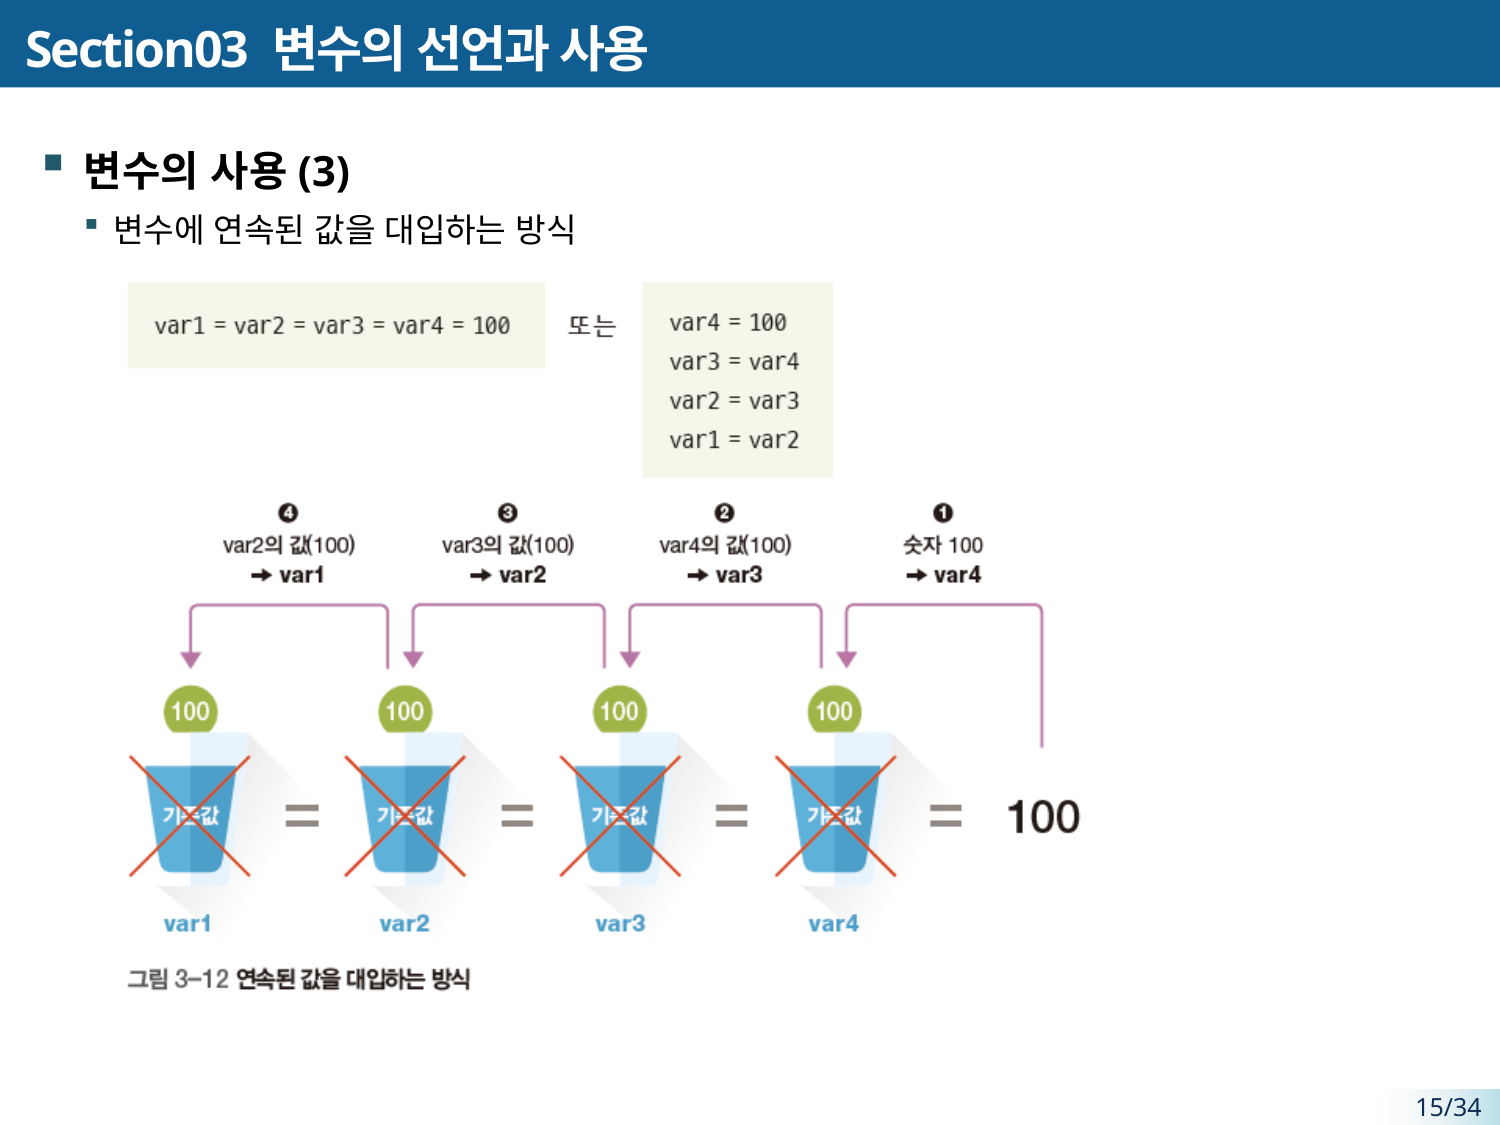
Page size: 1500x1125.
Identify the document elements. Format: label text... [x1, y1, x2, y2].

title Section03 변수의 선언과 사용 [10, 8, 1288, 87]
list 변수의 사용(3) 변수에 연속된 값을 대입하는 방식 [10, 126, 1481, 1057]
picture [100, 259, 1198, 1010]
